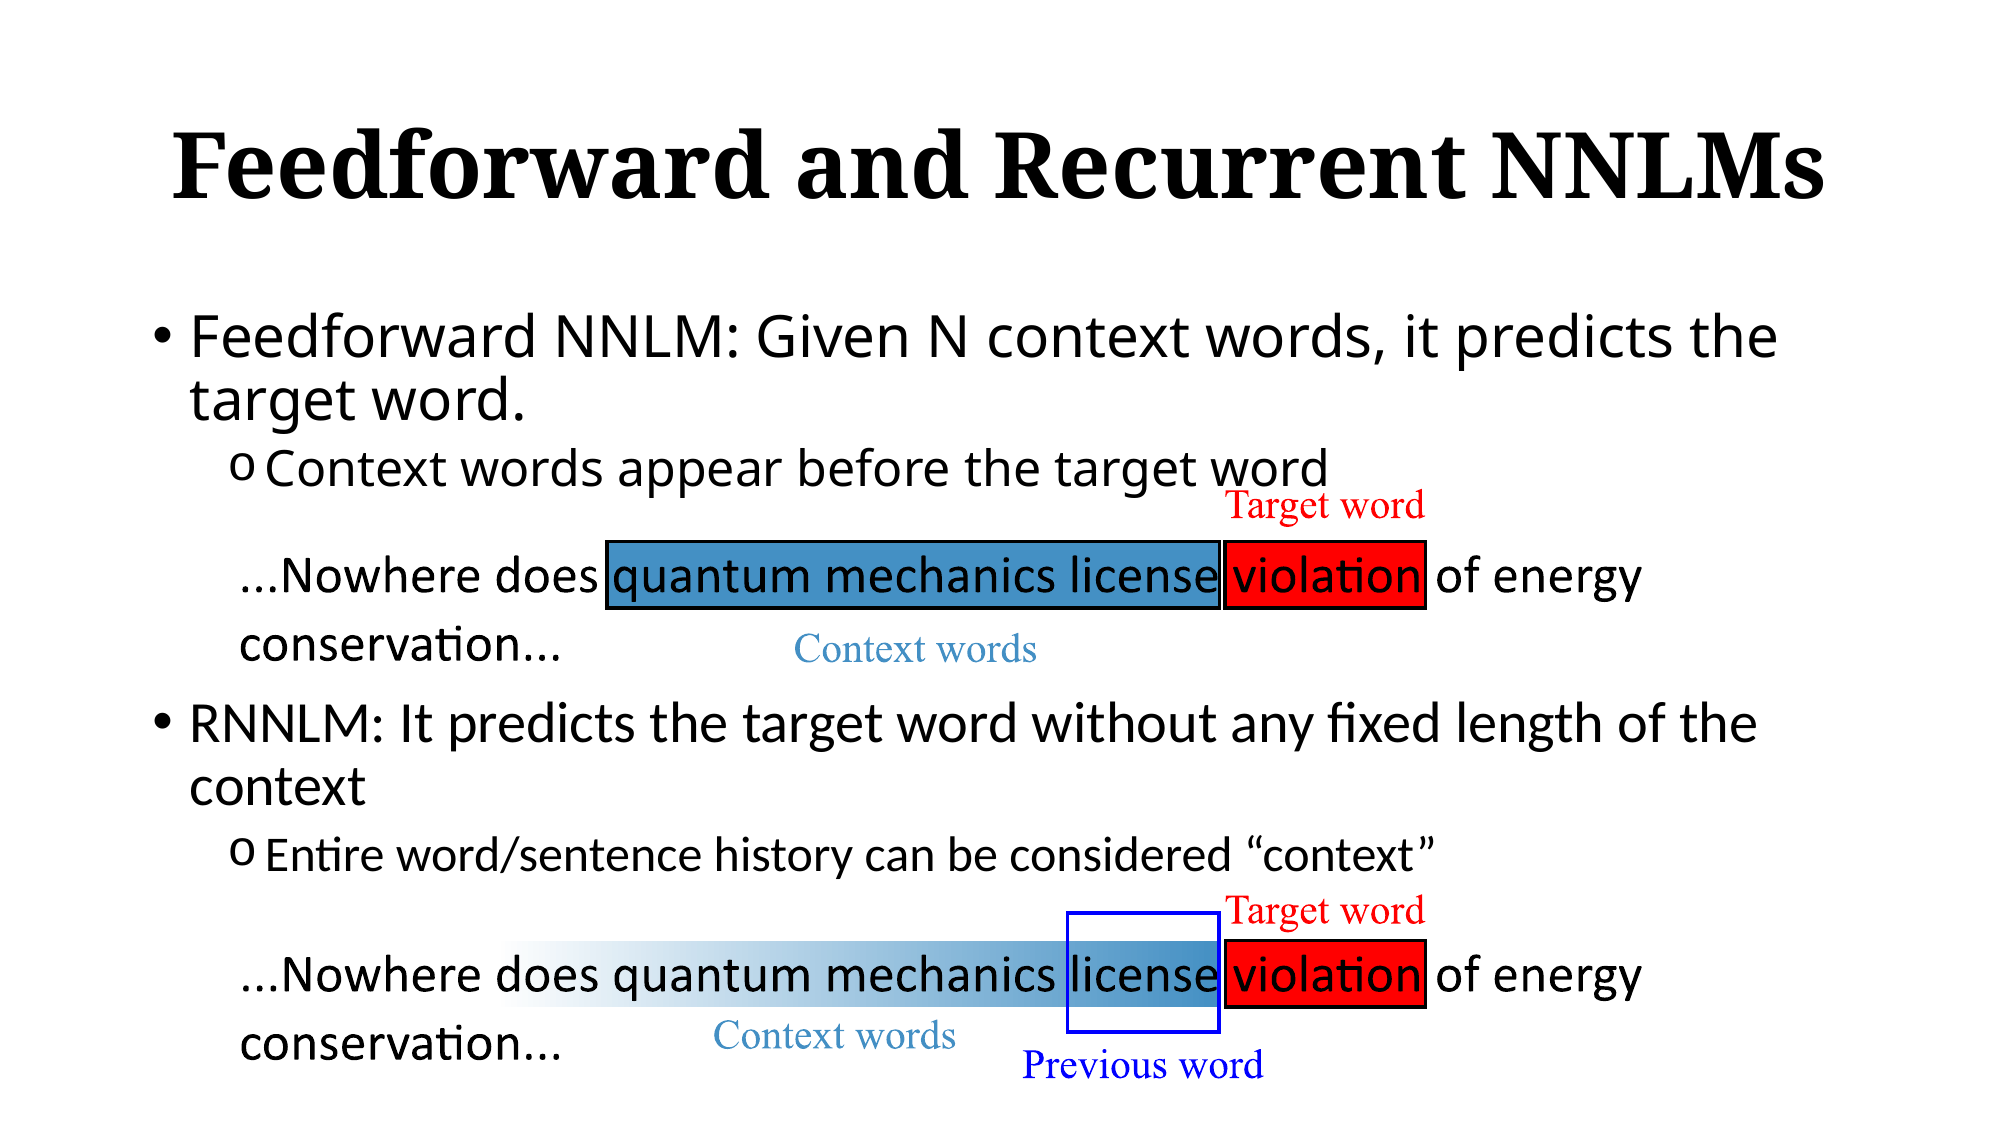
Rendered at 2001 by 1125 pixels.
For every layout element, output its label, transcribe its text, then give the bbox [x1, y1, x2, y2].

text_box RNNLM: It predicts the target word without any fixed length of the context Entire word/sentence history can be considered “context” [137, 684, 1863, 919]
title Feedforward and Recurrent NNLMs [137, 59, 1863, 278]
picture [240, 488, 1646, 667]
picture [241, 894, 1646, 1084]
list Feedforward NNLM: Given N context words, it predicts the target word. Context words appear before the target word [137, 299, 1863, 534]
